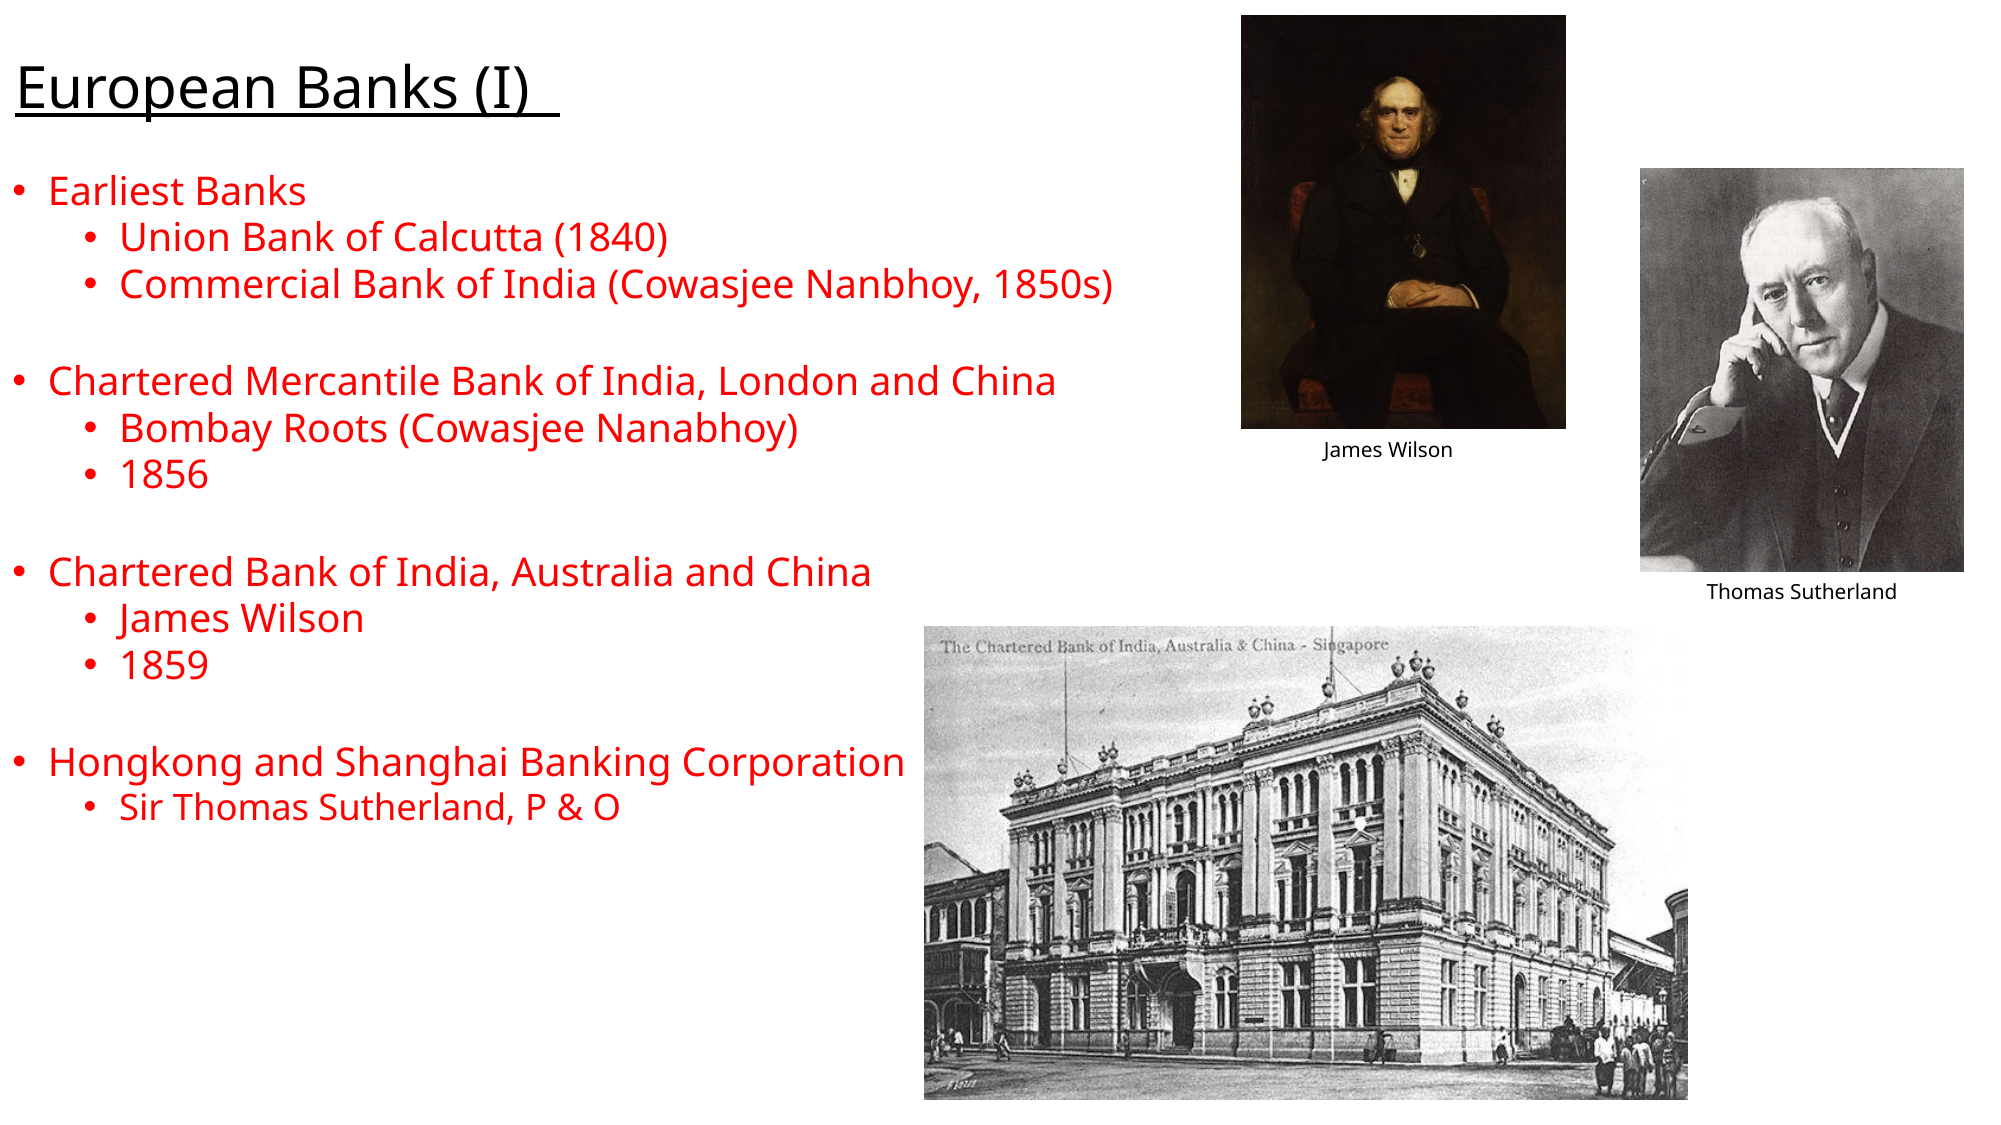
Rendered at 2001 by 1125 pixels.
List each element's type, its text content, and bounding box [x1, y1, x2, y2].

title European Banks (I) [0, 4, 792, 129]
picture [1640, 168, 1964, 572]
list Earliest Banks Union Bank of Calcutta (1840) Commercial Bank of India (Cowasjee Nanbhoy, 1850s) Chartered Mercantile Bank of India, London and China Bombay Roots (Cowasjee Nanabhoy) 1856 Chartered Bank of India, Australia and China James Wilson 1859 Hongkong and Shanghai Banking Corporation Sir Thomas Sutherland, P & O [0, 129, 1723, 843]
picture [924, 626, 1688, 1100]
picture [1241, 15, 1566, 429]
text_box Thomas Sutherland [1691, 572, 1913, 611]
text_box James Wilson [1309, 429, 1469, 469]
